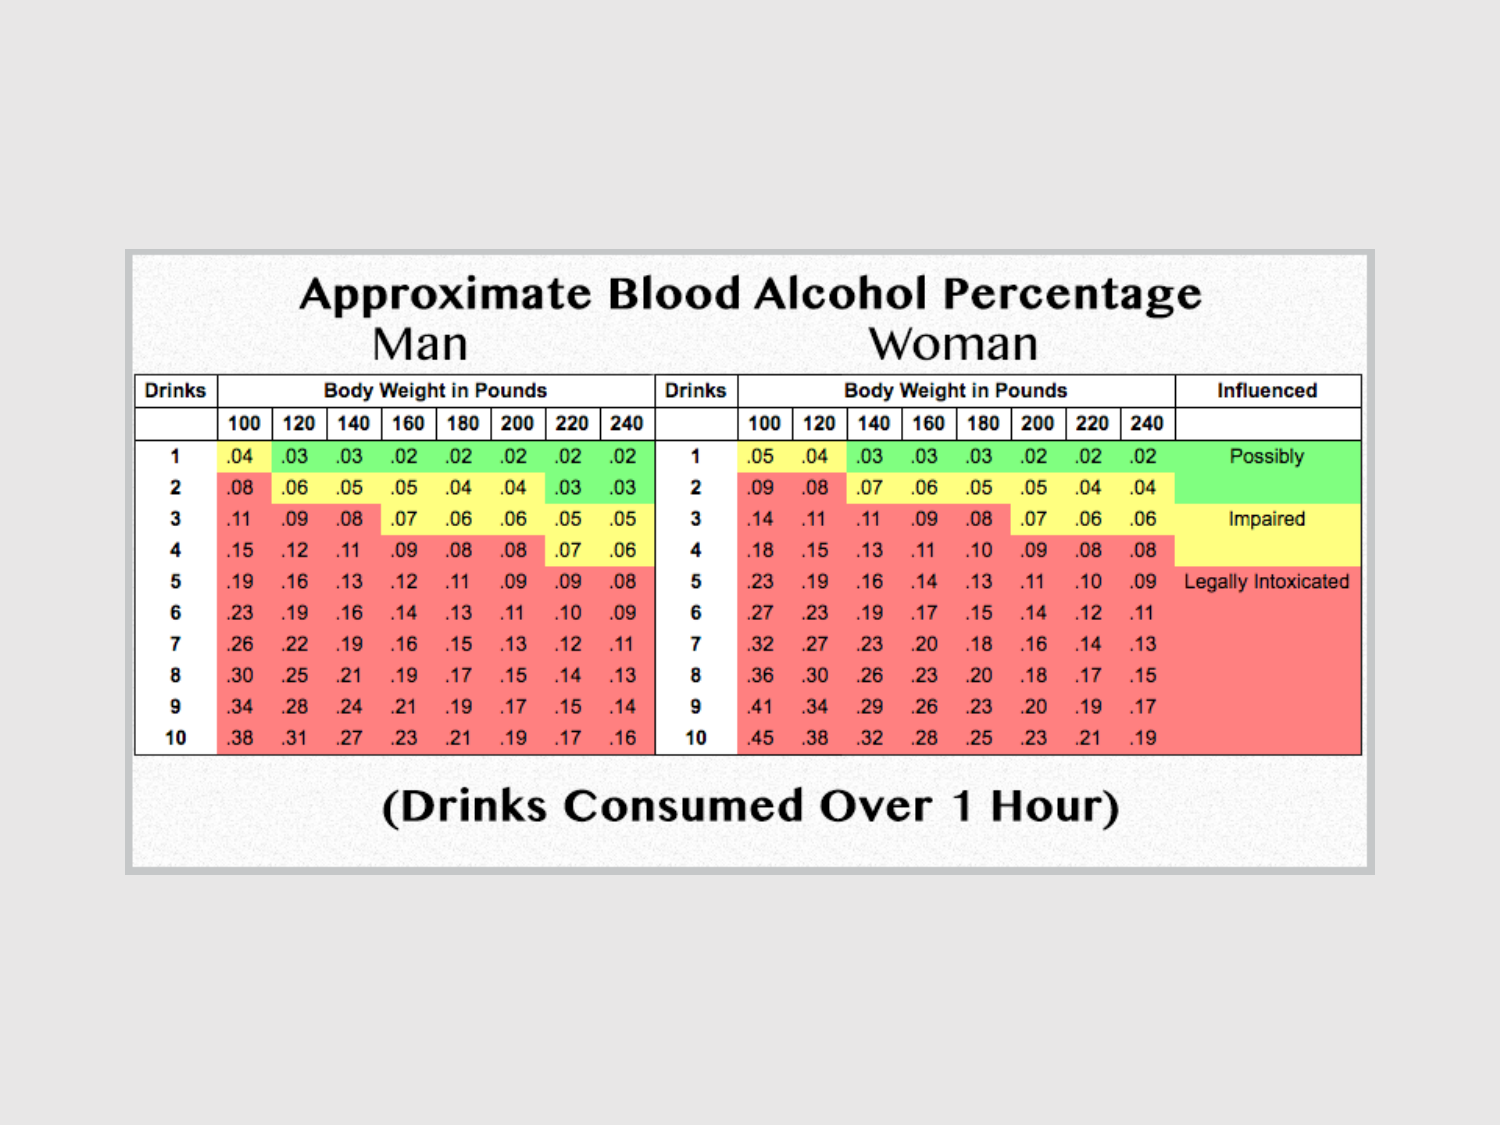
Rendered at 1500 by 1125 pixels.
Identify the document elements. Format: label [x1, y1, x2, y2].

picture [124, 249, 1376, 875]
